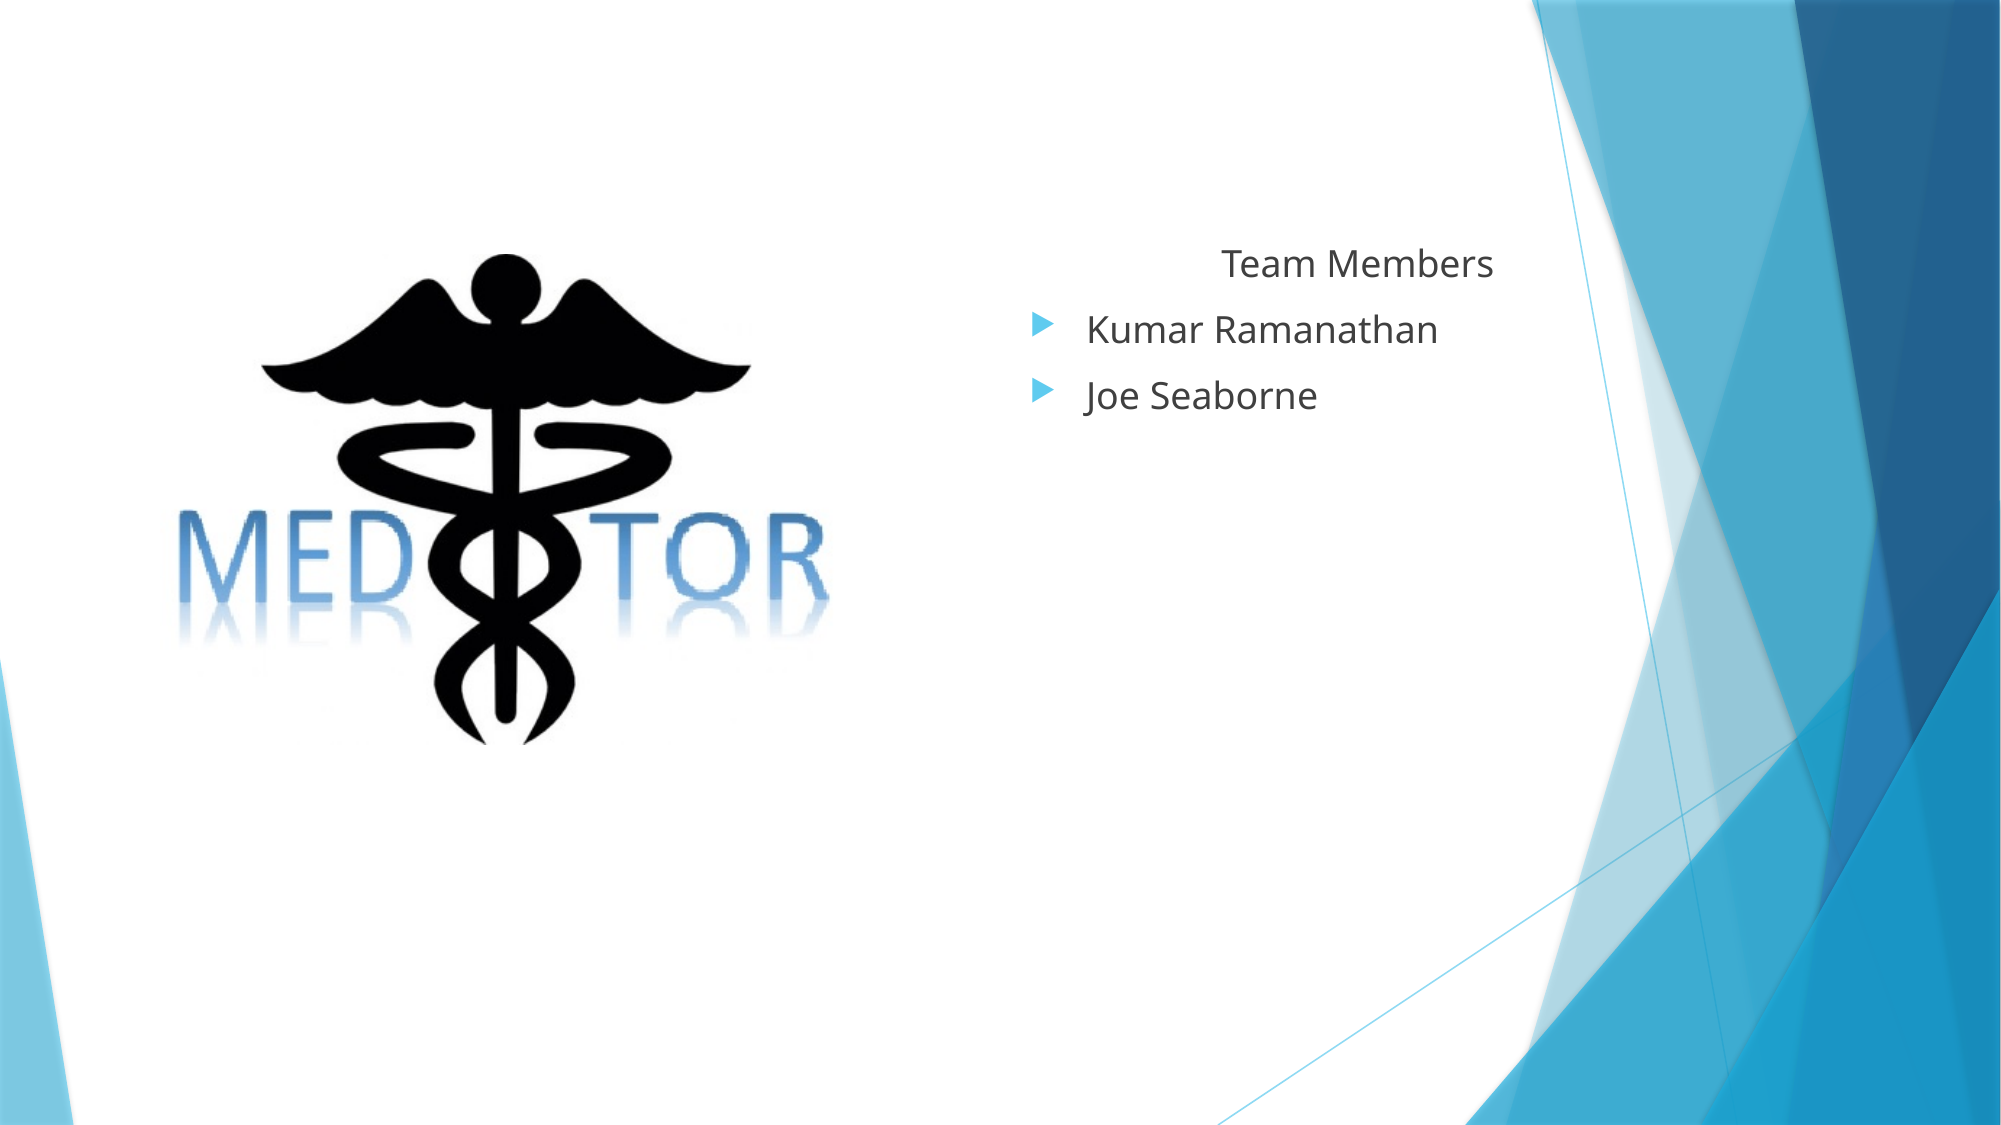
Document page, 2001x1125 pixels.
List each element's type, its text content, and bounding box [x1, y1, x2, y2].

list Team Members Kumar Ramanathan Joe Seaborne [1014, 232, 1701, 870]
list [159, 254, 848, 745]
